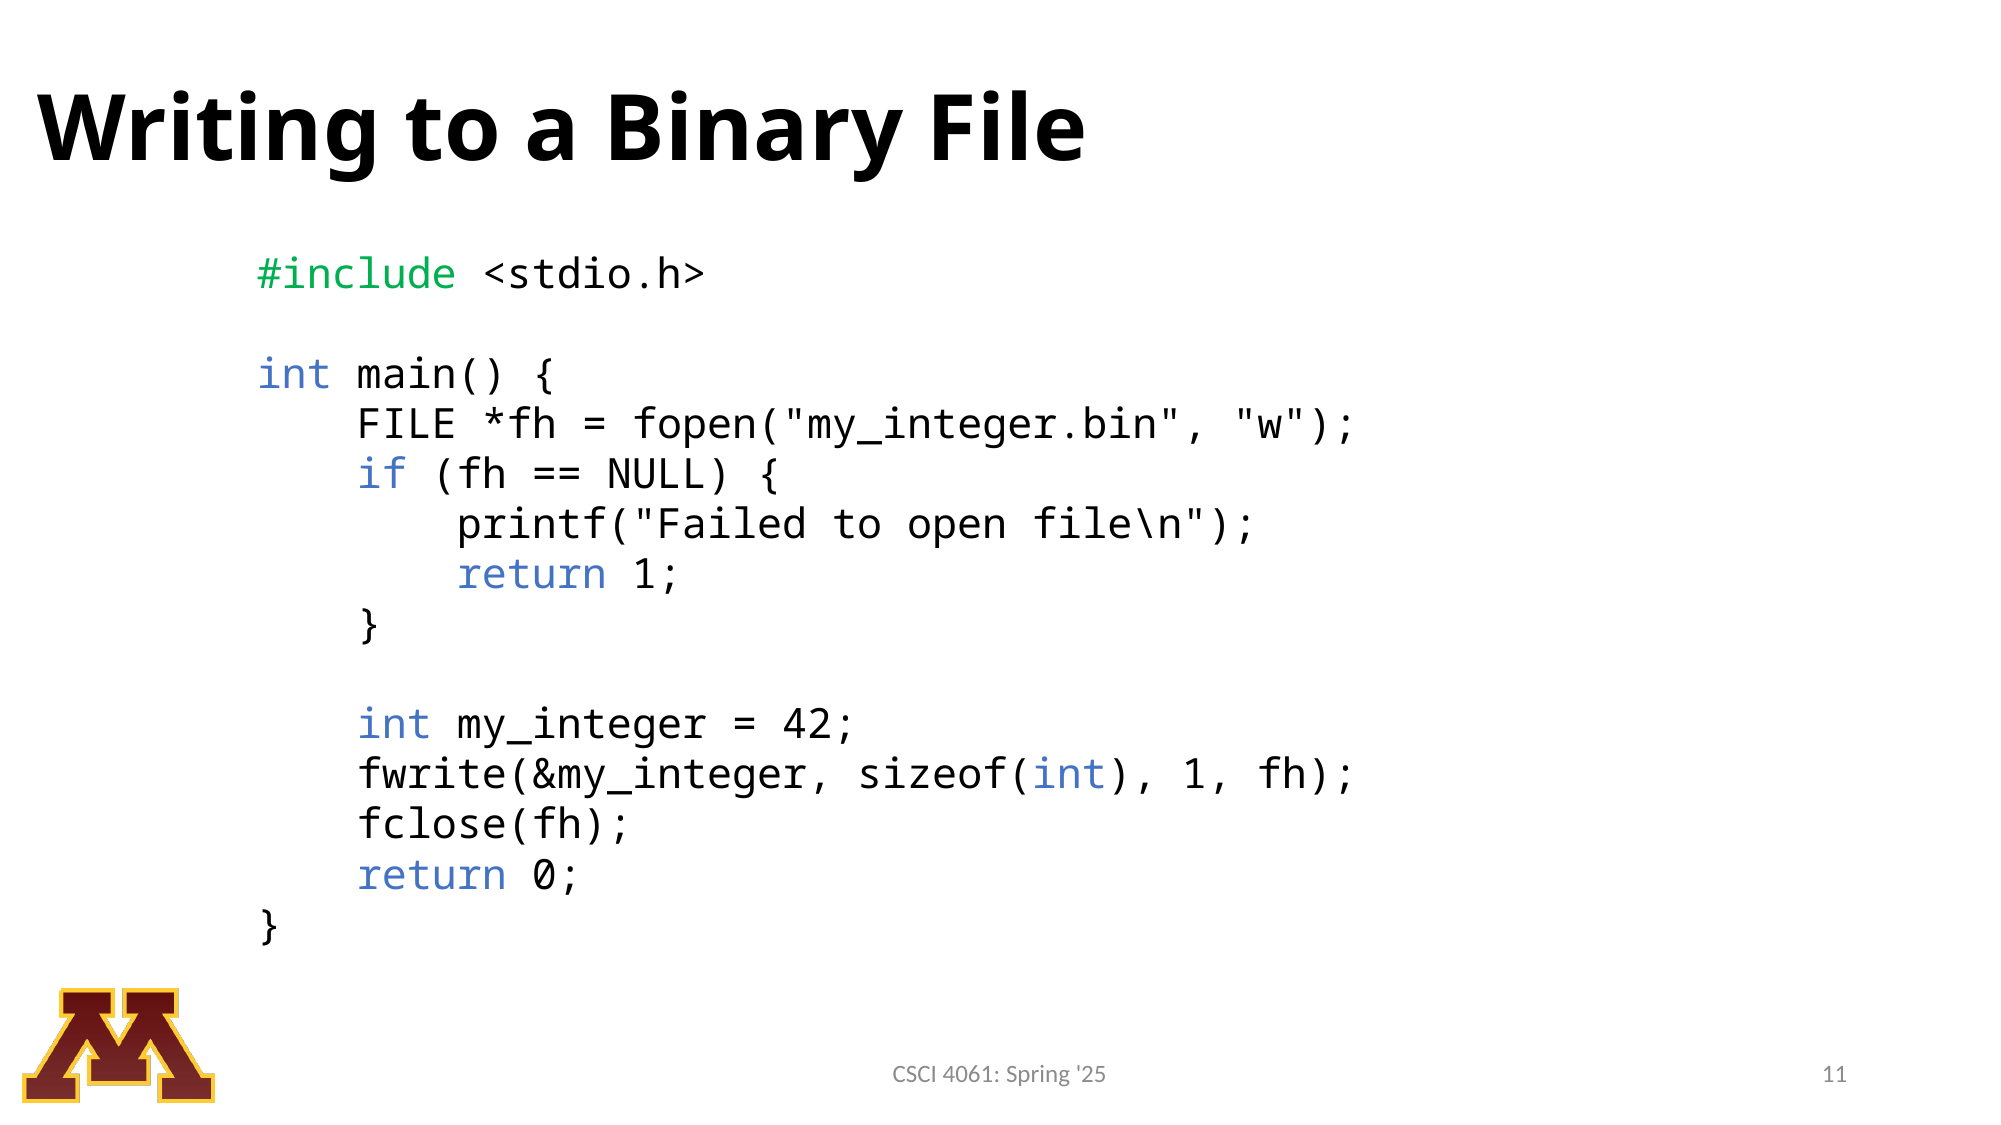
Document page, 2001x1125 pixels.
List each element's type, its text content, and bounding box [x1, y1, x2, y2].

picture [22, 988, 215, 1103]
title Writing to a Binary File [22, 22, 1946, 240]
footer CSCI 4061: Spring '25 [662, 1042, 1338, 1103]
slide_number 11 [1412, 1042, 1863, 1103]
text_box #include <stdio.h> int main() { FILE *fh = fopen("my_integer.bin", "w"); if (fh == NULL) { printf("Failed to open file\n"); return 1; } int my_integer = 42; fwrite(&my_integer, sizeof(int), 1, fh); fclose(fh); return 0; } [242, 239, 1458, 955]
